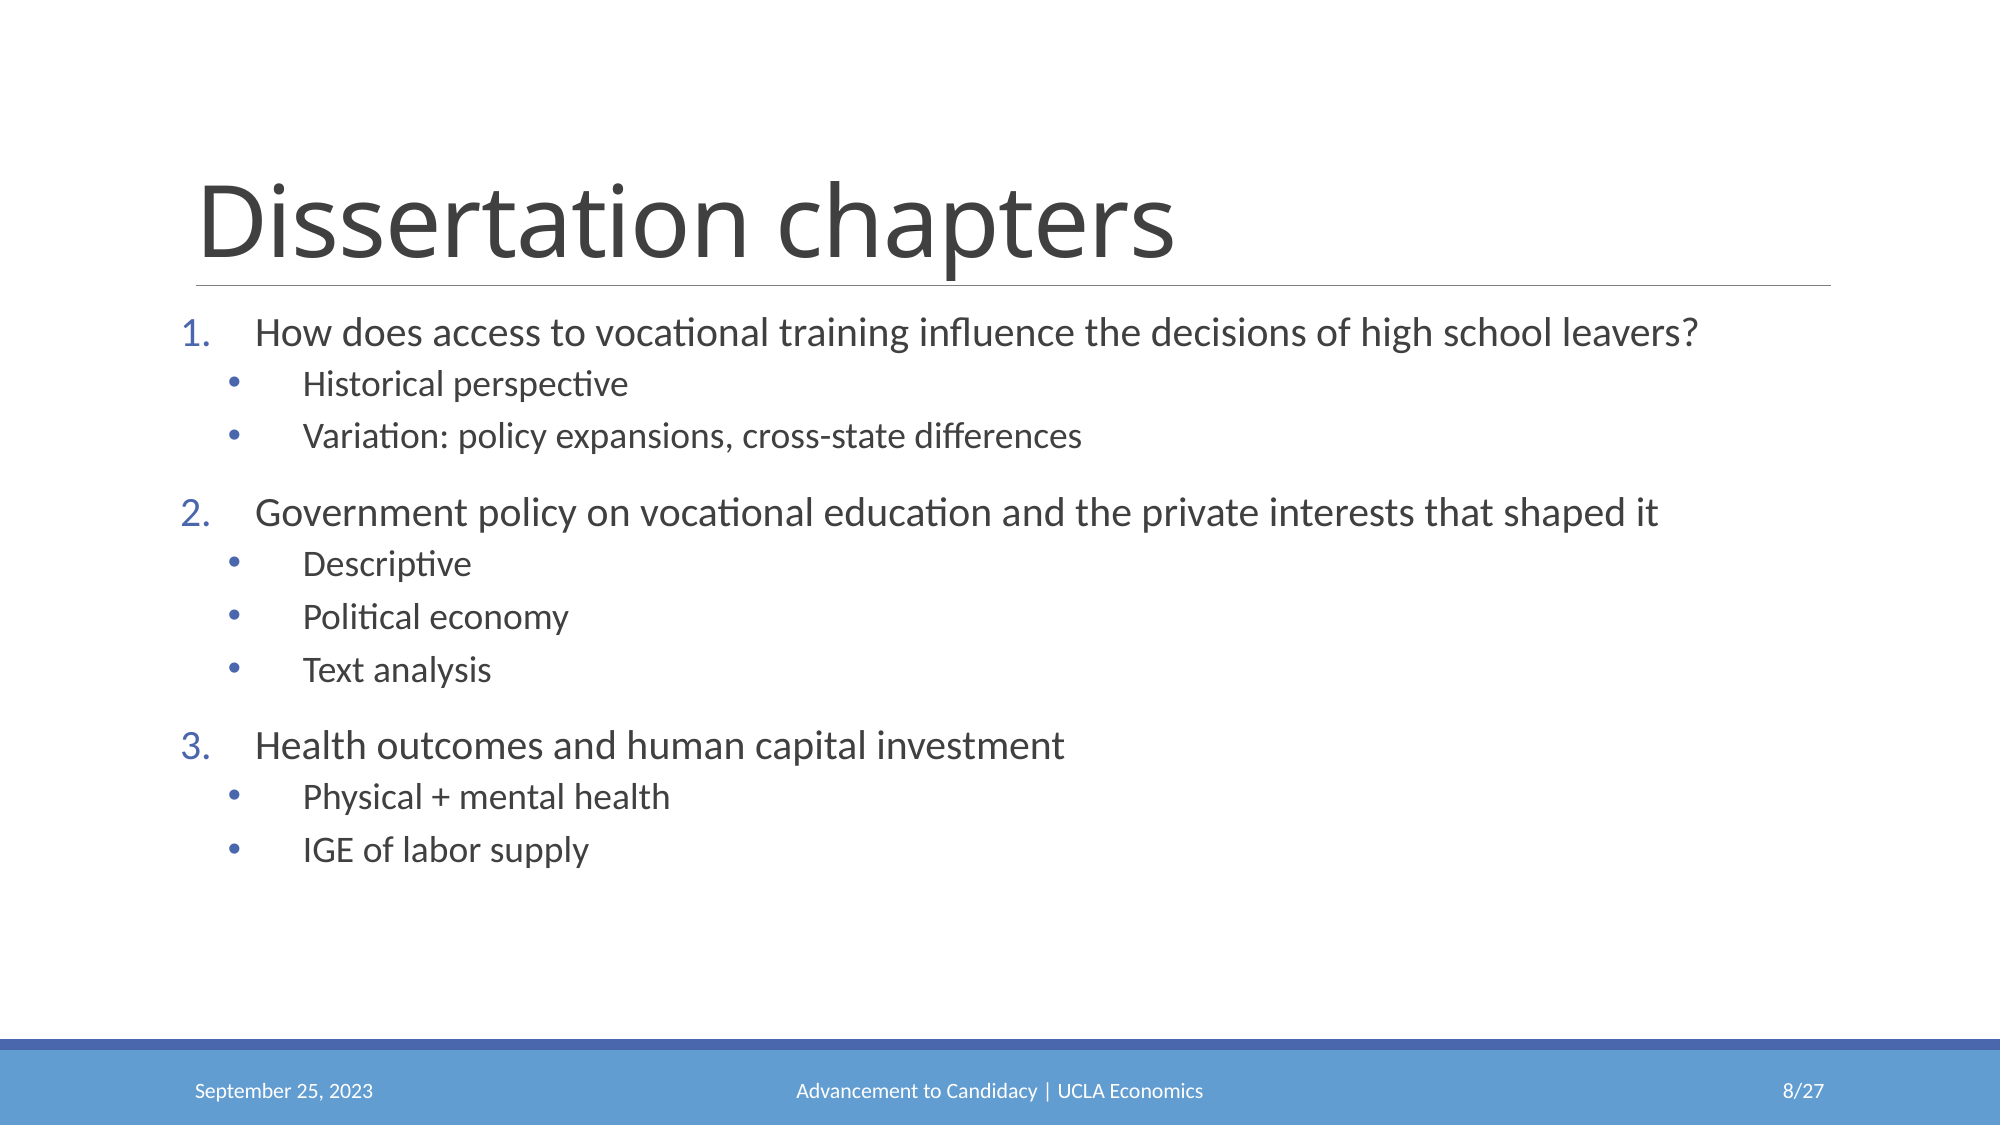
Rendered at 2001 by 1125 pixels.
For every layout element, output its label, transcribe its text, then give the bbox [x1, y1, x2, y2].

slide_number 7/27 [1624, 1059, 1840, 1120]
title Dissertation chapters [180, 47, 1830, 285]
list How does access to vocational training influence the decisions of high school leavers? Historical perspective Variation: policy expansions, cross-state differences Government policy on vocational education and the private interests that shaped it Descriptive Political economy Text analysis Health outcomes and human capital investment Physical + mental health IGE of labor supply [180, 302, 1830, 963]
footer Advancement to Candidacy | UCLA Economics [604, 1059, 1396, 1120]
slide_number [180, 1059, 586, 1120]
